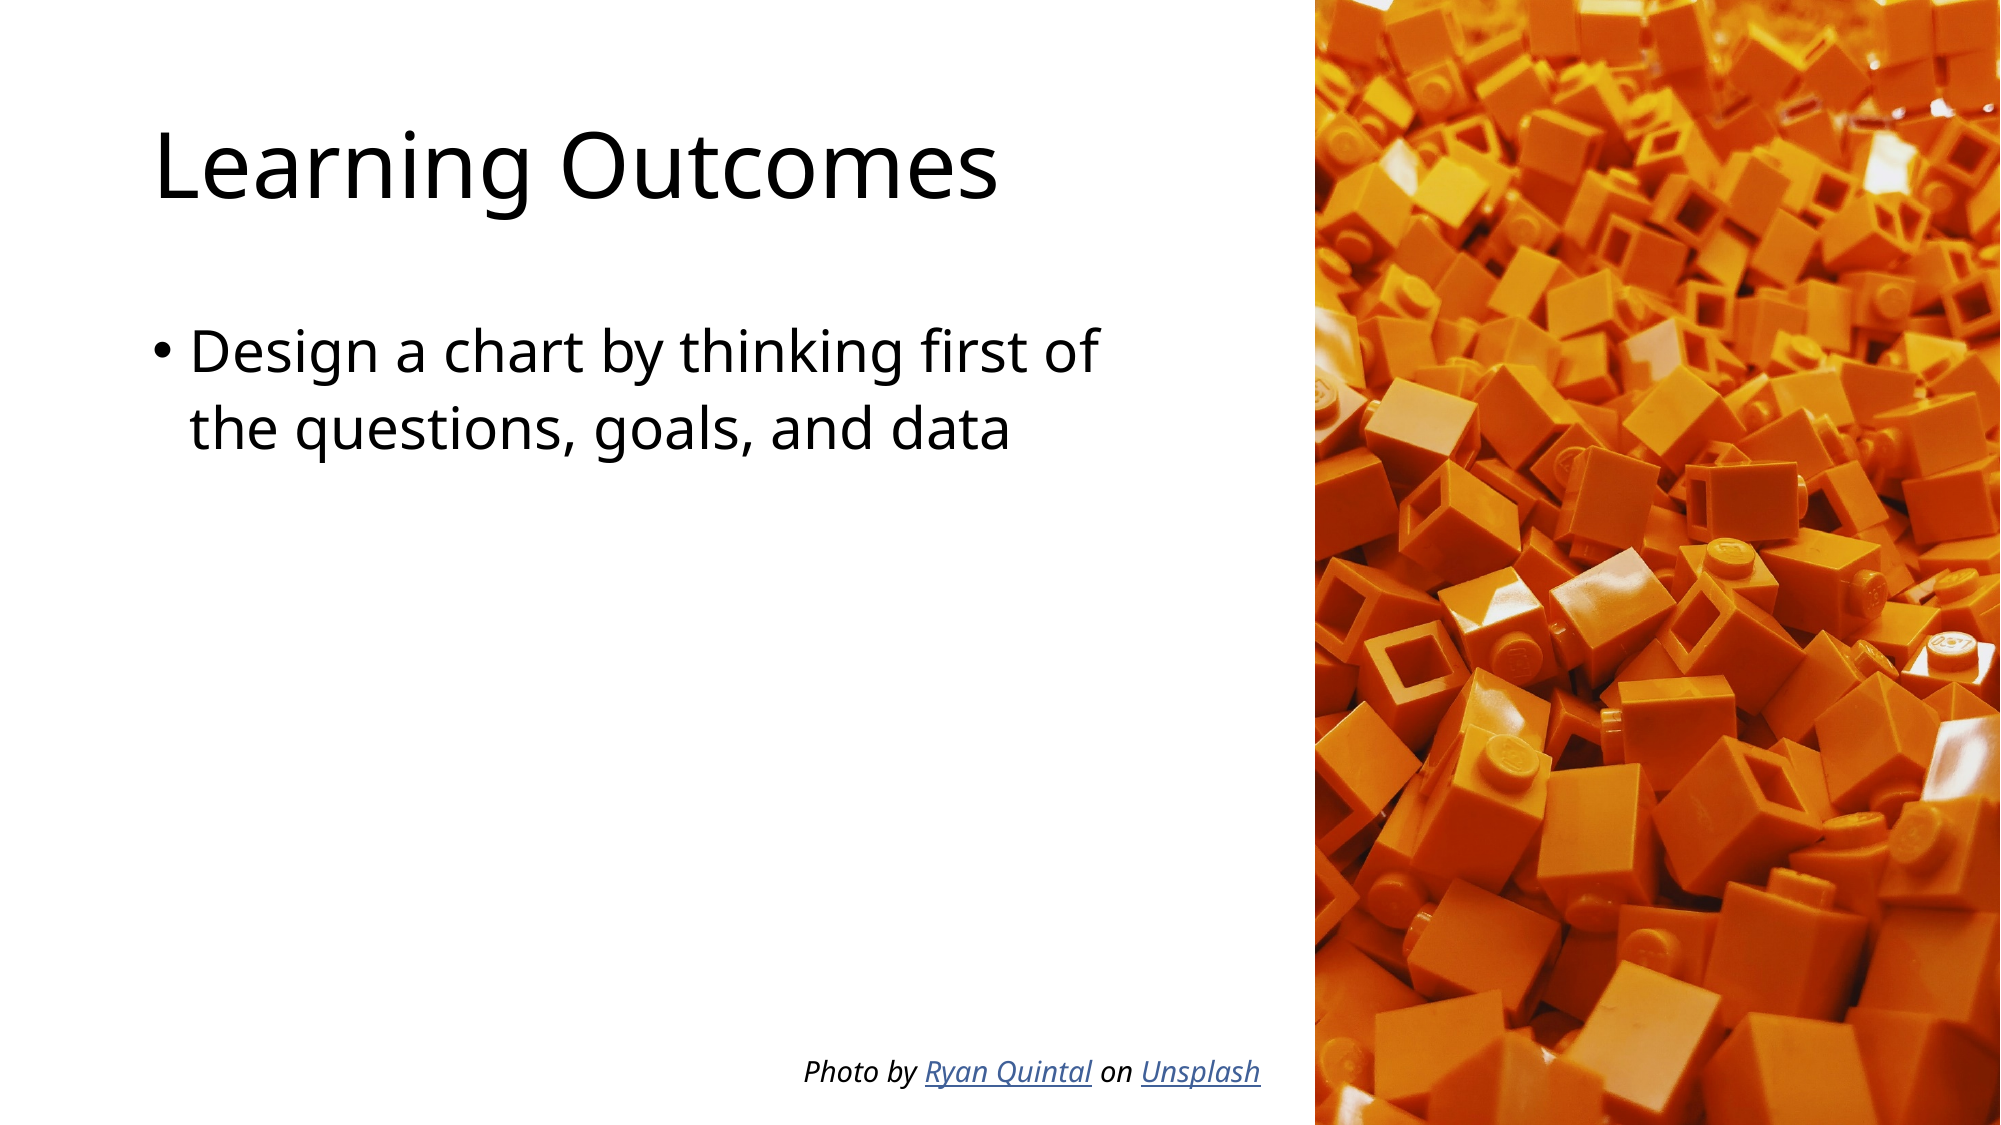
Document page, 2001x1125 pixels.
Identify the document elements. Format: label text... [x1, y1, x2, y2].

picture [1315, 0, 2000, 1125]
text_box Photo by Ryan Quintal on Unsplash [372, 1045, 1276, 1101]
list Design a chart by thinking first of the questions, goals, and data [137, 300, 1136, 1014]
title Learning Outcomes [137, 59, 1315, 278]
